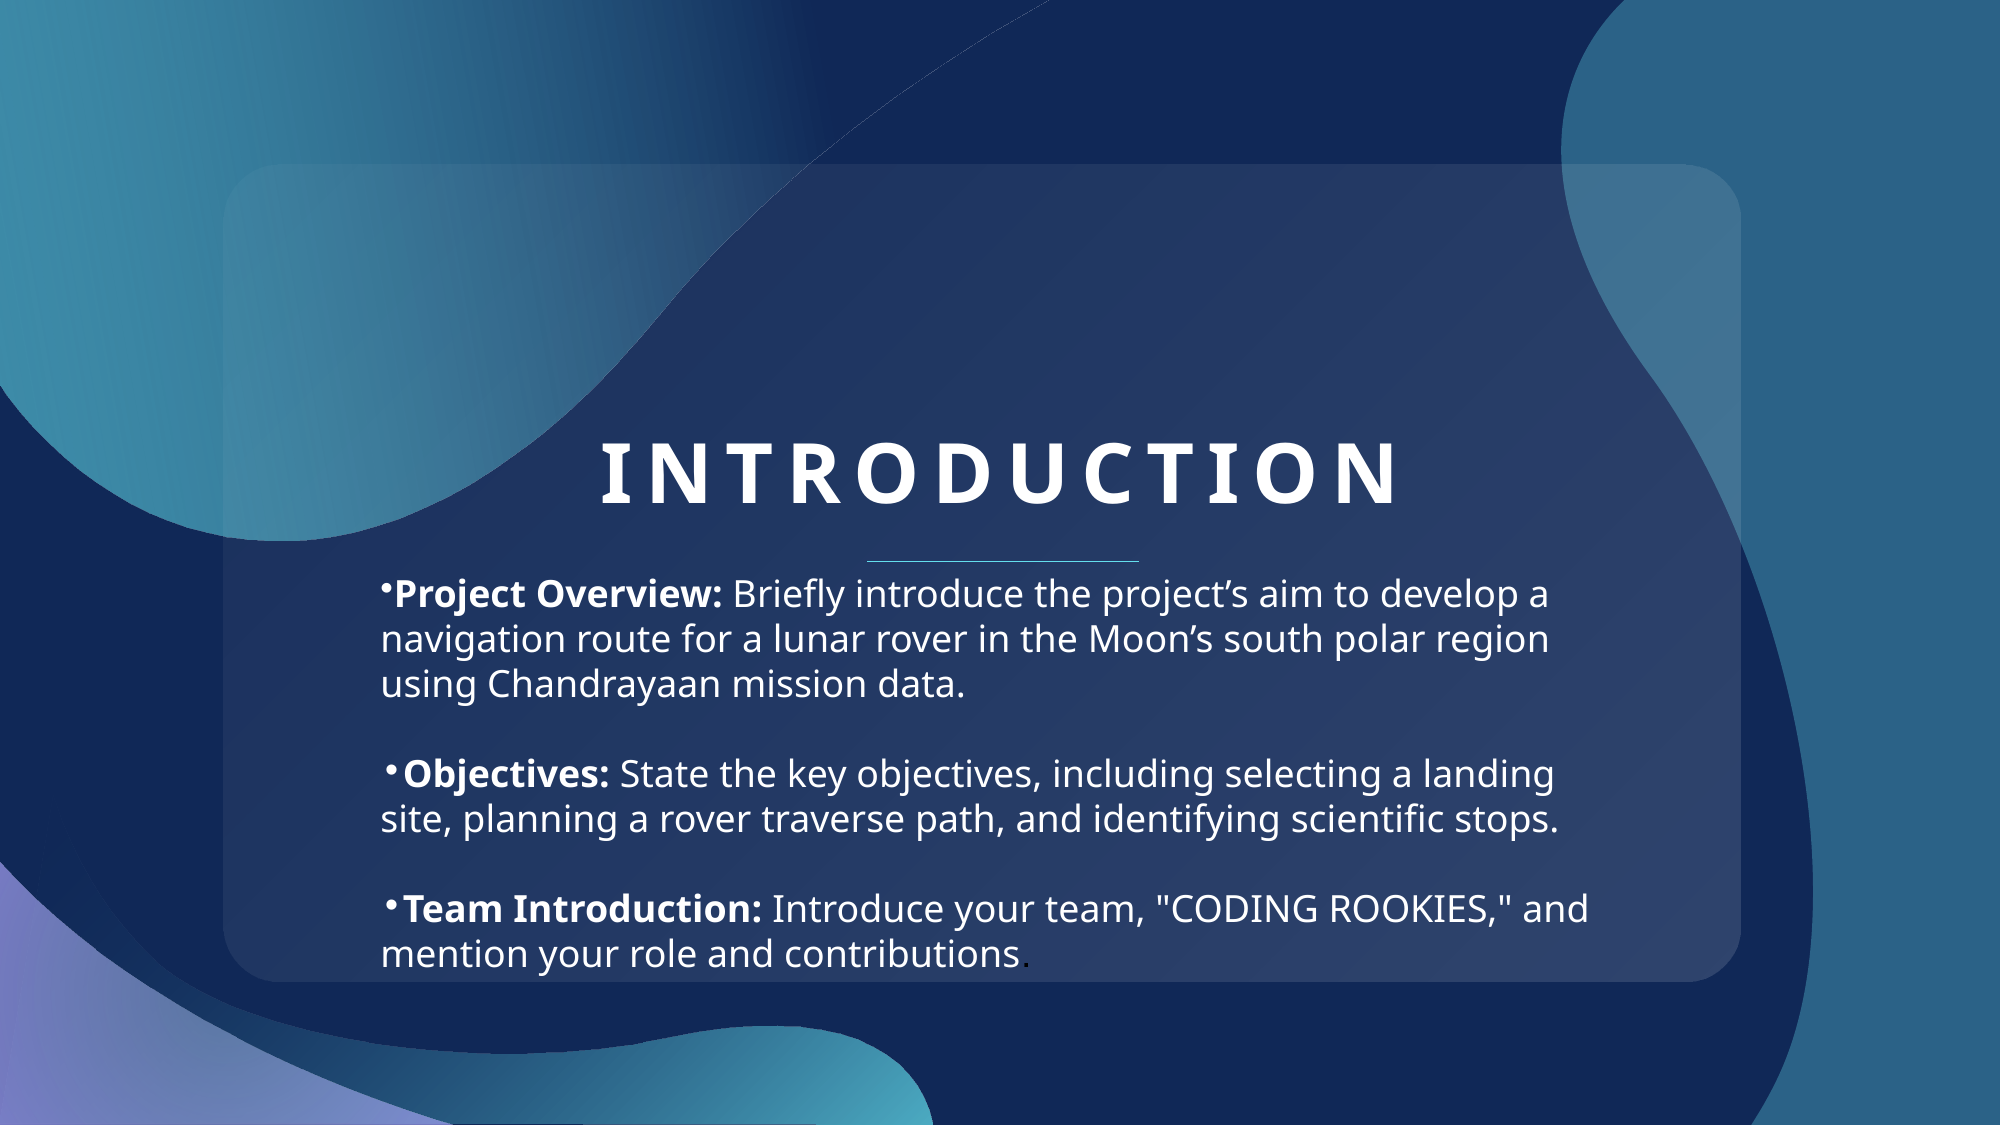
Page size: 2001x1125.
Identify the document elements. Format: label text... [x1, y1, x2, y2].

title INTRODUCTION [365, 353, 1635, 530]
subtitle Project Overview: Briefly introduce the project’s aim to develop a navigation route for a lunar rover in the Moon’s south polar region using Chandrayaan mission data. Objectives: State the key objectives, including selecting a landing site, planning a rover traverse path, and identifying scientific stops. Team Introduction: Introduce your team, "CODING ROOKIES," and mention your role and contributions. [365, 562, 1635, 749]
